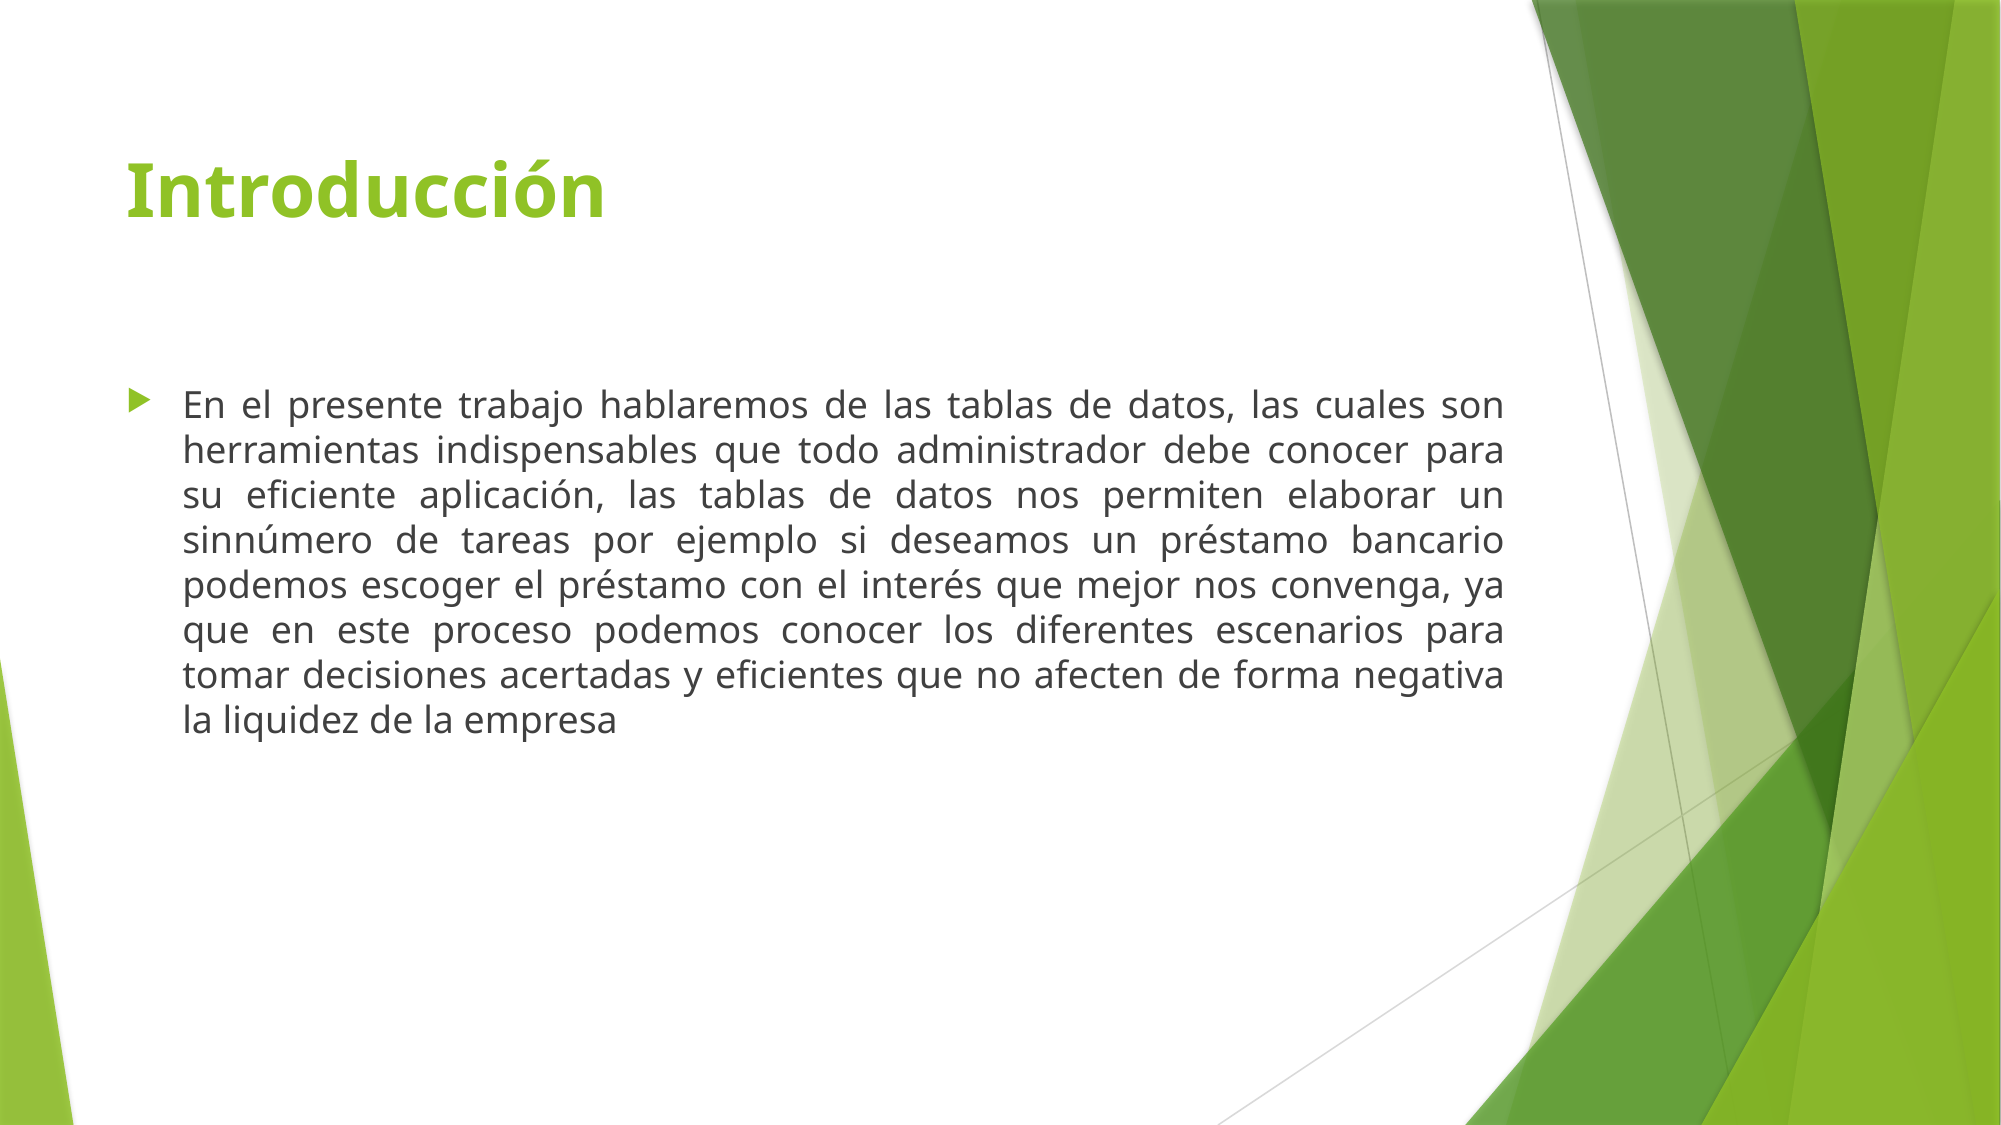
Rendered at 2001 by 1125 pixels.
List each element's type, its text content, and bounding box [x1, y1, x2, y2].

list En el presente trabajo hablaremos de las tablas de datos, las cuales son herramientas indispensables que todo administrador debe conocer para su eficiente aplicación, las tablas de datos nos permiten elaborar un sinnúmero de tareas por ejemplo si deseamos un préstamo bancario podemos escoger el préstamo con el interés que mejor nos convenga, ya que en este proceso podemos conocer los diferentes escenarios para tomar decisiones acertadas y eficientes que no afecten de forma negativa la liquidez de la empresa [111, 373, 1522, 748]
title Introducción [111, 134, 1522, 352]
